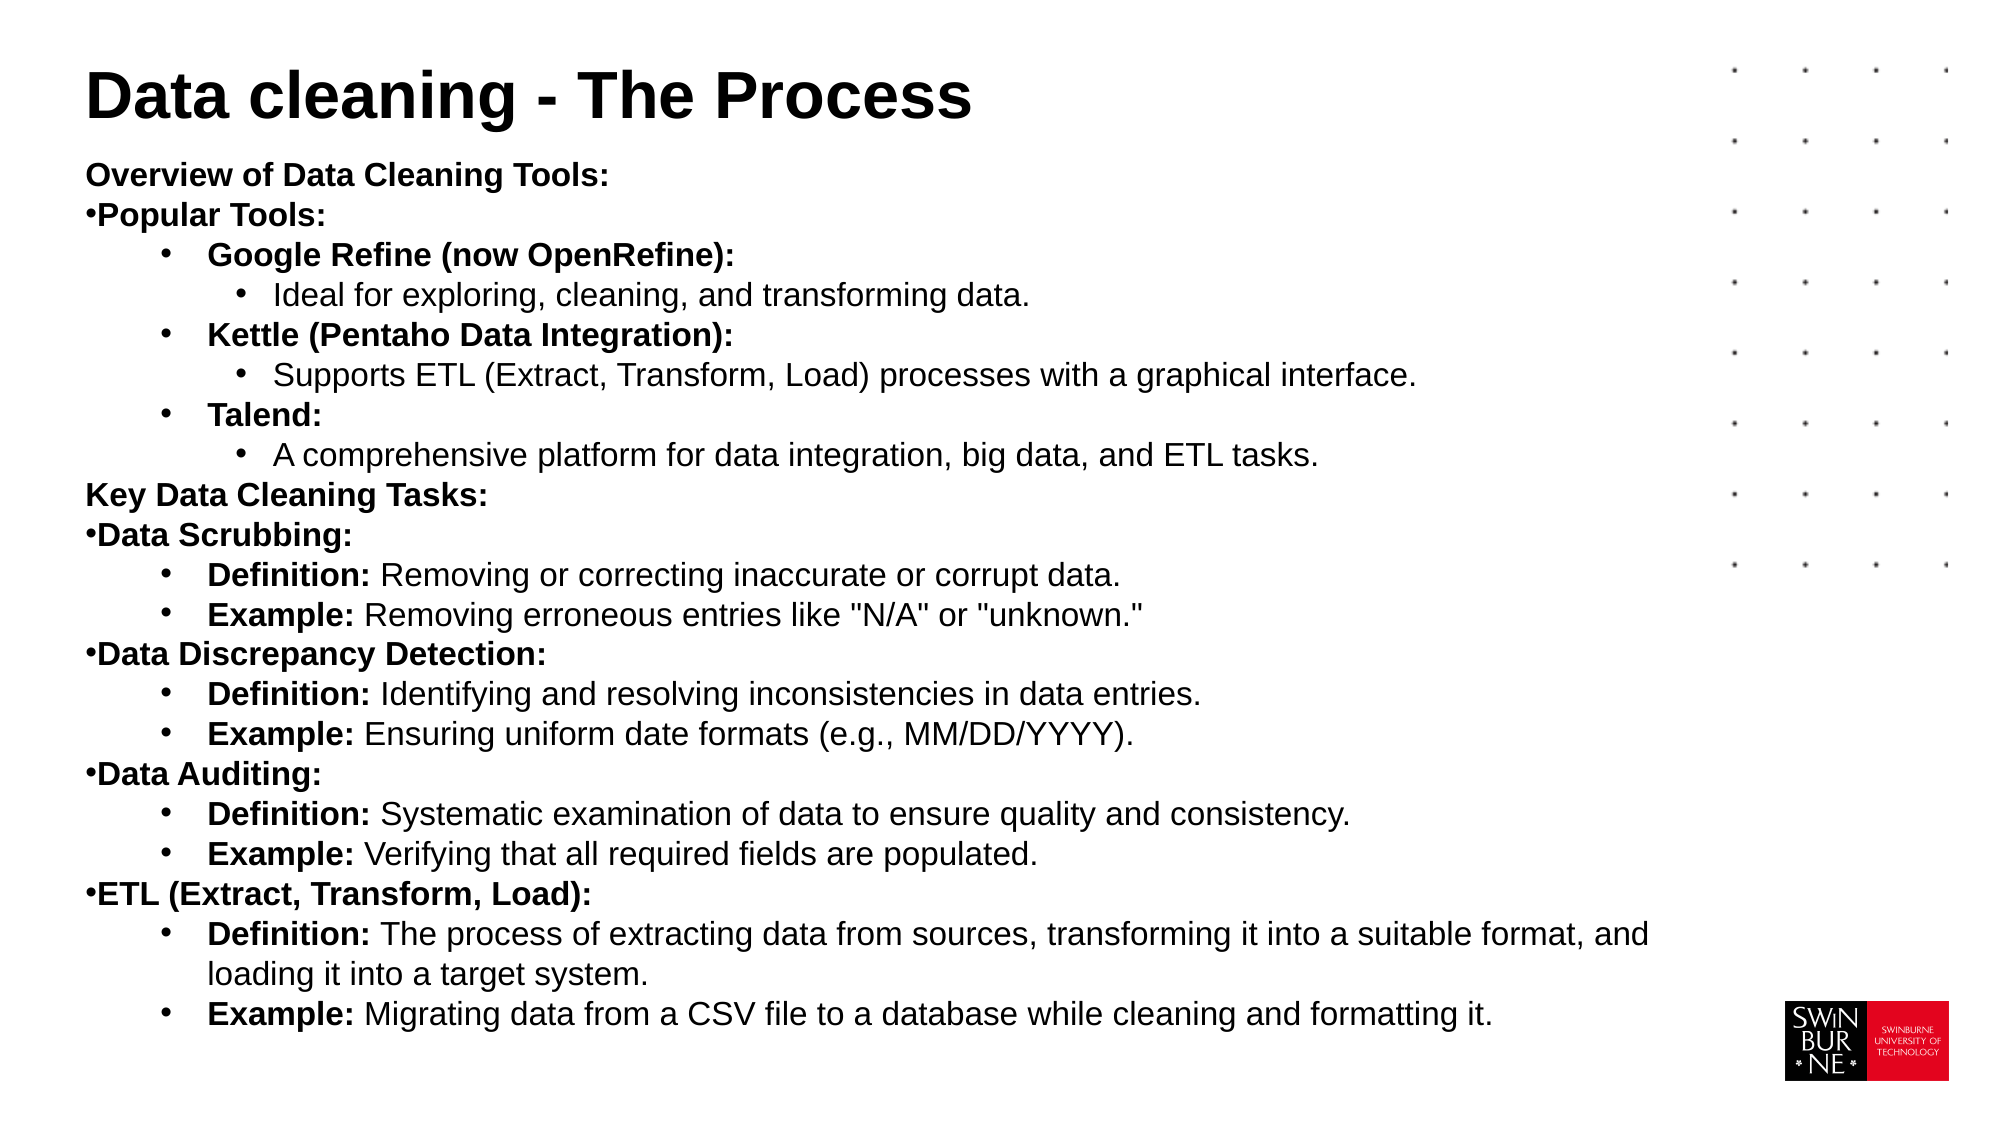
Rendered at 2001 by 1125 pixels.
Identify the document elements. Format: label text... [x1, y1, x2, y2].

picture [1785, 1001, 1949, 1081]
title Data cleaning - The Process [70, 44, 1660, 146]
text_box Overview of Data Cleaning Tools: Popular Tools: Google Refine (now OpenRefine): Ideal for exploring, cleaning, and transforming data. Kettle (Pentaho Data Integration): Supports ETL (Extract, Transform, Load) processes with a graphical interface. Talend: A comprehensive platform for data integration, big data, and ETL tasks. Key Data Cleaning Tasks: Data Scrubbing: Definition: Removing or correcting inaccurate or corrupt data. Example: Removing erroneous entries like "N/A" or "unknown." Data Discrepancy Detection: Definition: Identifying and resolving inconsistencies in data entries. Example: Ensuring uniform date formats (e.g., MM/DD/YYYY). Data Auditing: Definition: Systematic examination of data to ensure quality and consistency. Example: Verifying that all required fields are populated. ETL (Extract, Transform, Load): Definition: The process of extracting data from sources, transforming it into a suitable format, and loading it into a target system. Example: Migrating data from a CSV file to a database while cleaning and formatting it. [70, 146, 1758, 1040]
